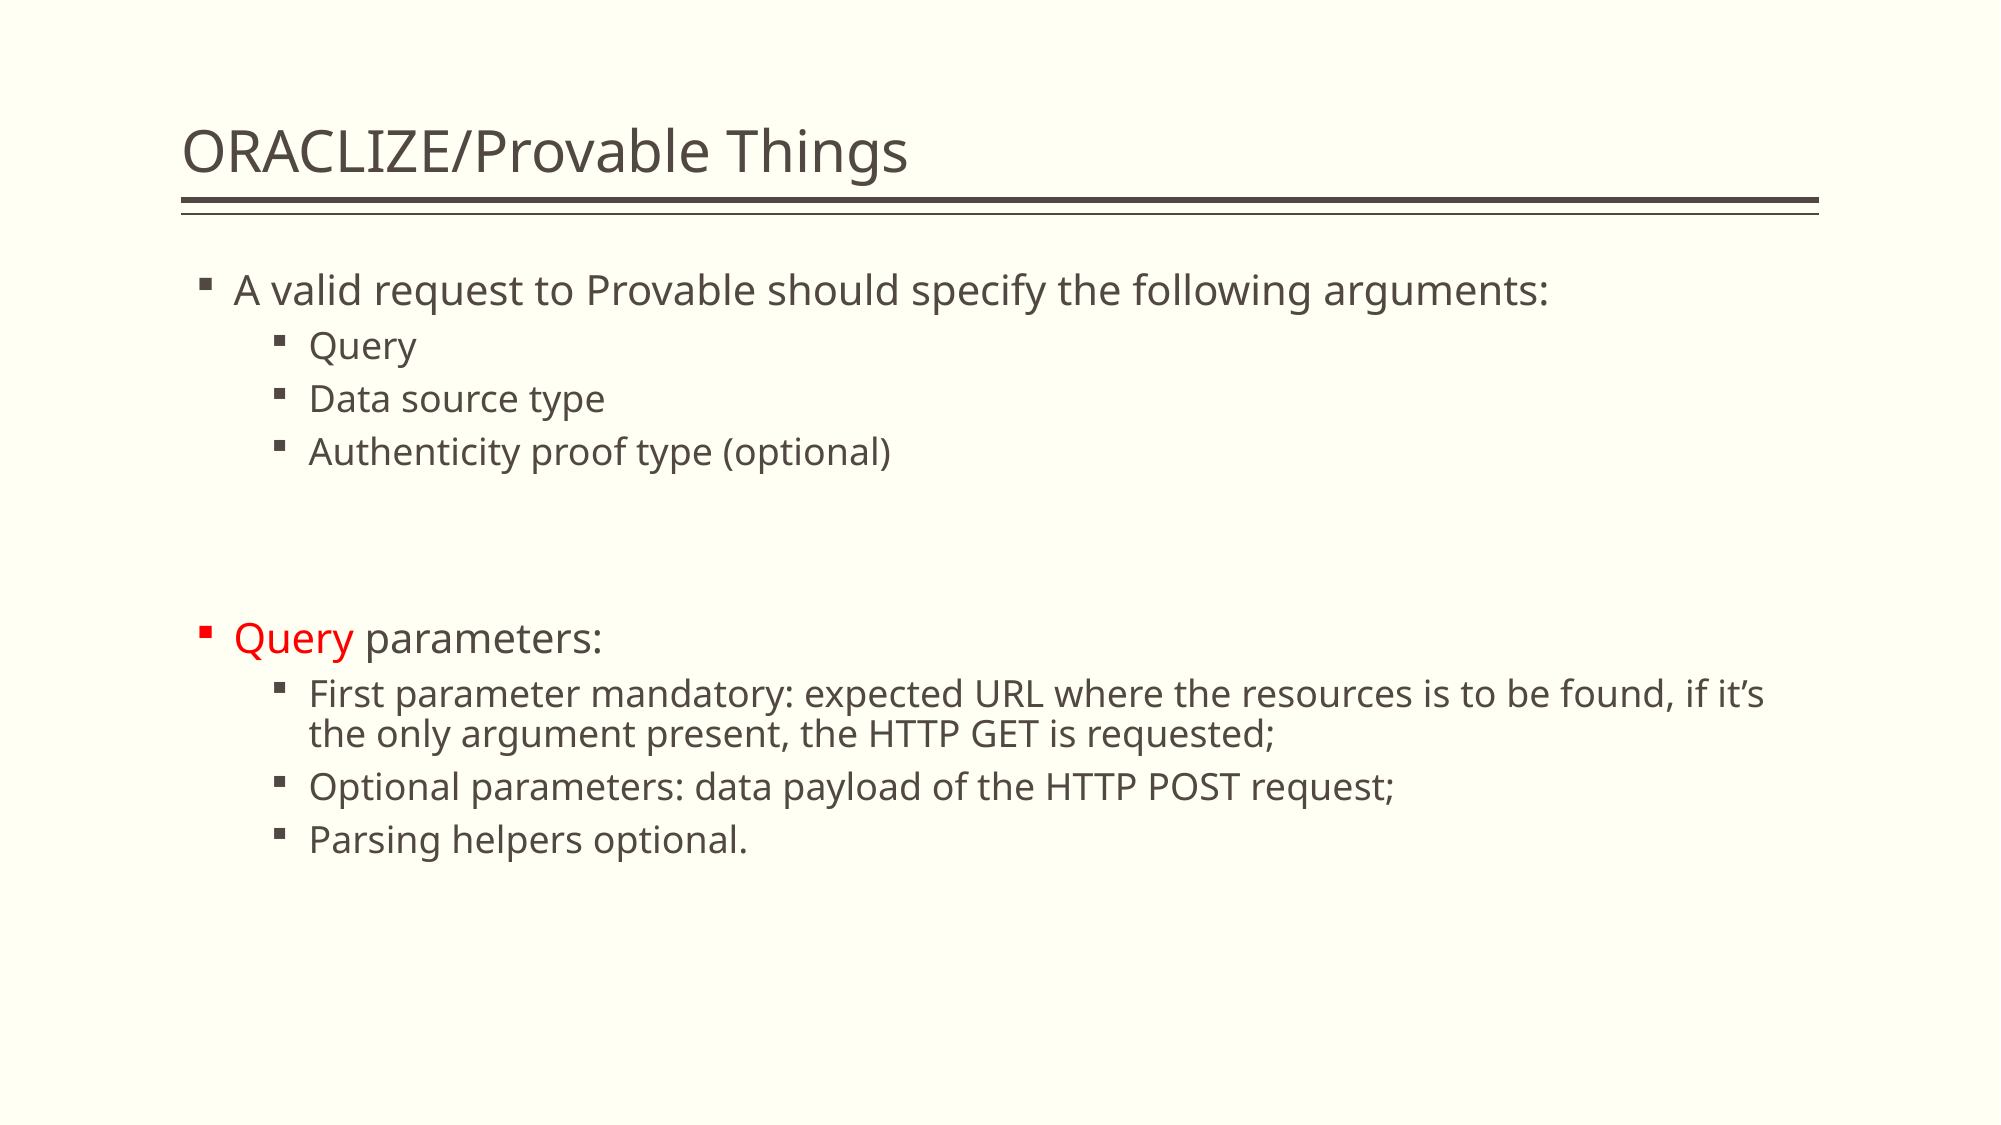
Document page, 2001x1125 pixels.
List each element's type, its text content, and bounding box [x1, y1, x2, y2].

title ORACLIZE/Provable Things [181, 12, 1819, 193]
text_box A valid request to Provable should specify the following arguments: Query Data source type Authenticity proof type (optional) Query parameters: First parameter mandatory: expected URL where the resources is to be found, if it’s the only argument present, the HTTP GET is requested; Optional parameters: data payload of the HTTP POST request; Parsing helpers optional. [181, 262, 1819, 1013]
